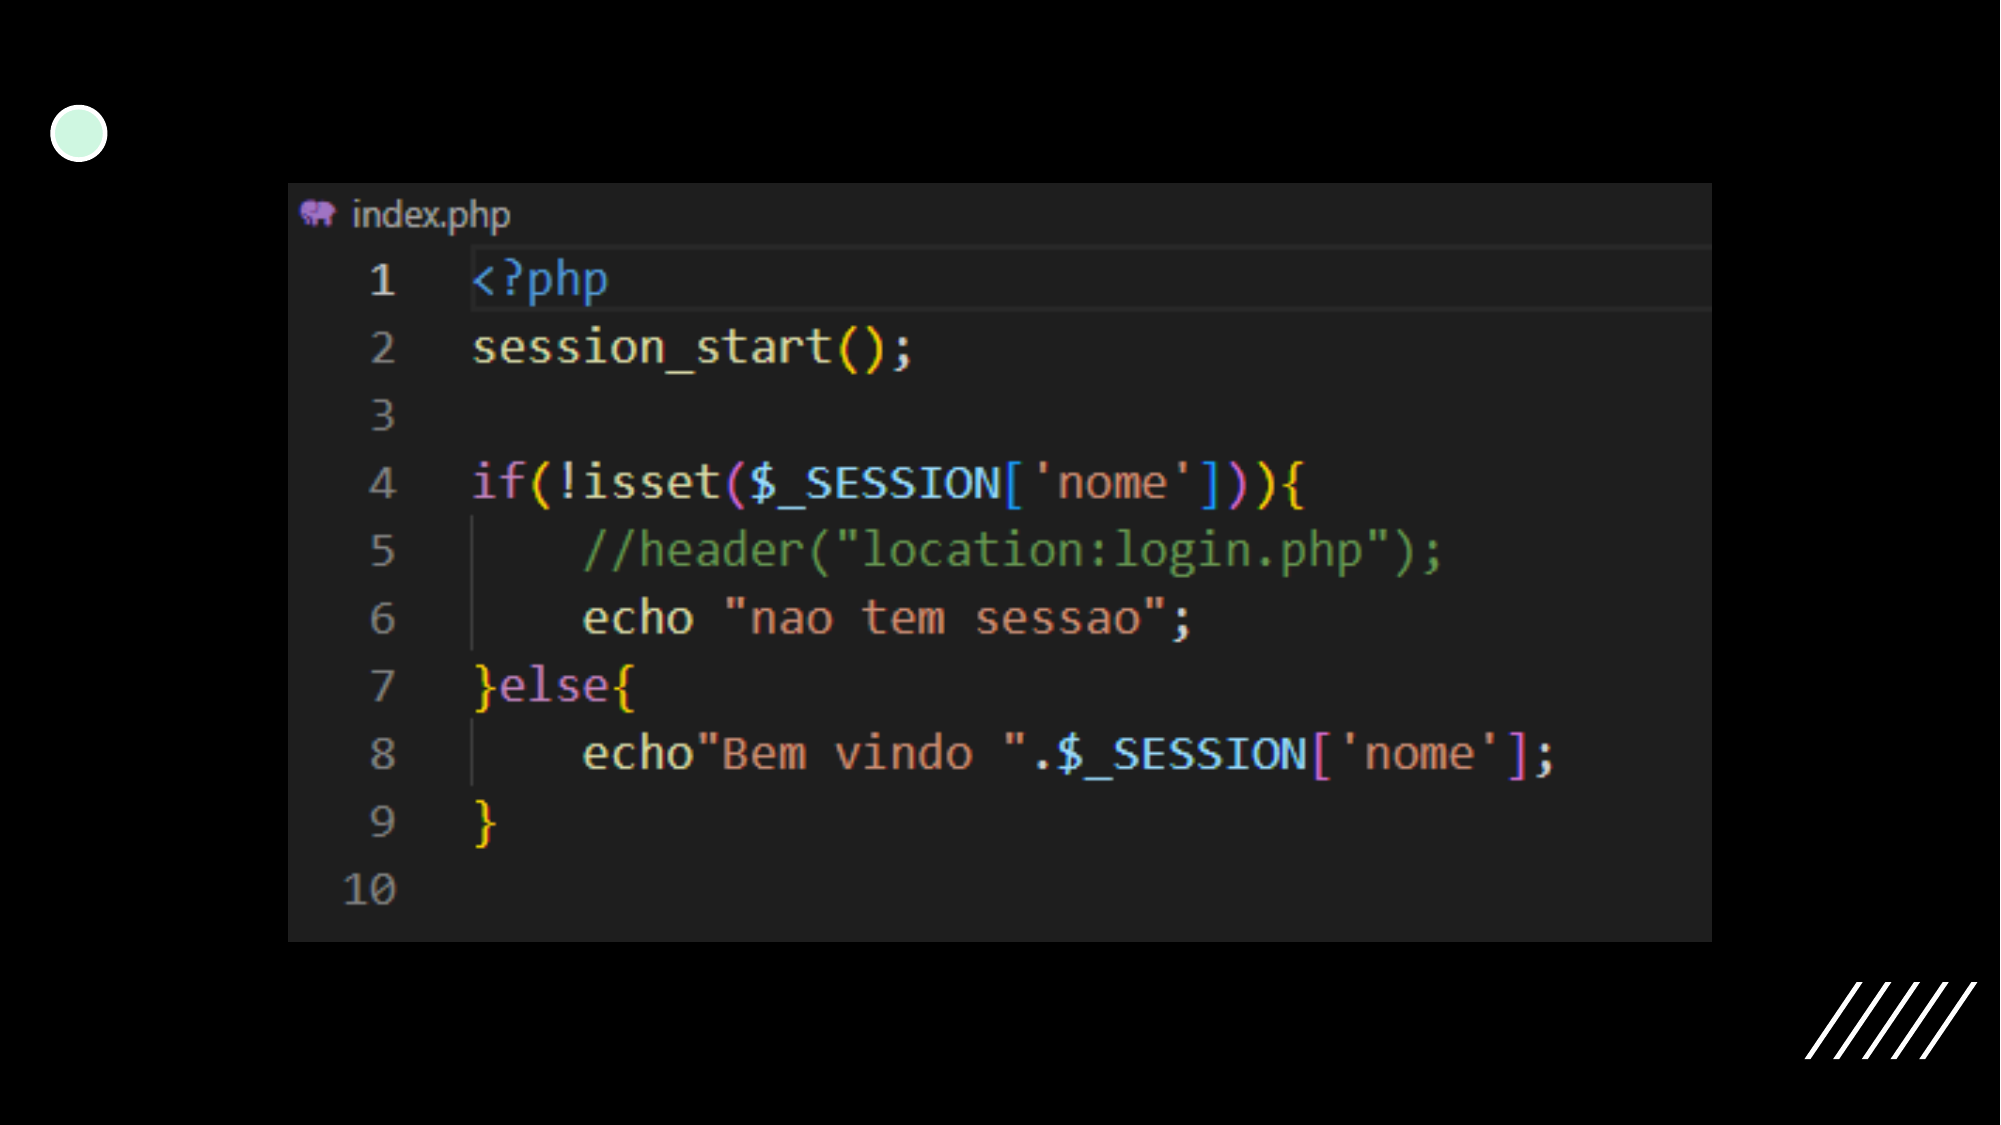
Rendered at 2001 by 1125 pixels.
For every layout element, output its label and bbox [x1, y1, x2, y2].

picture [287, 183, 1712, 942]
